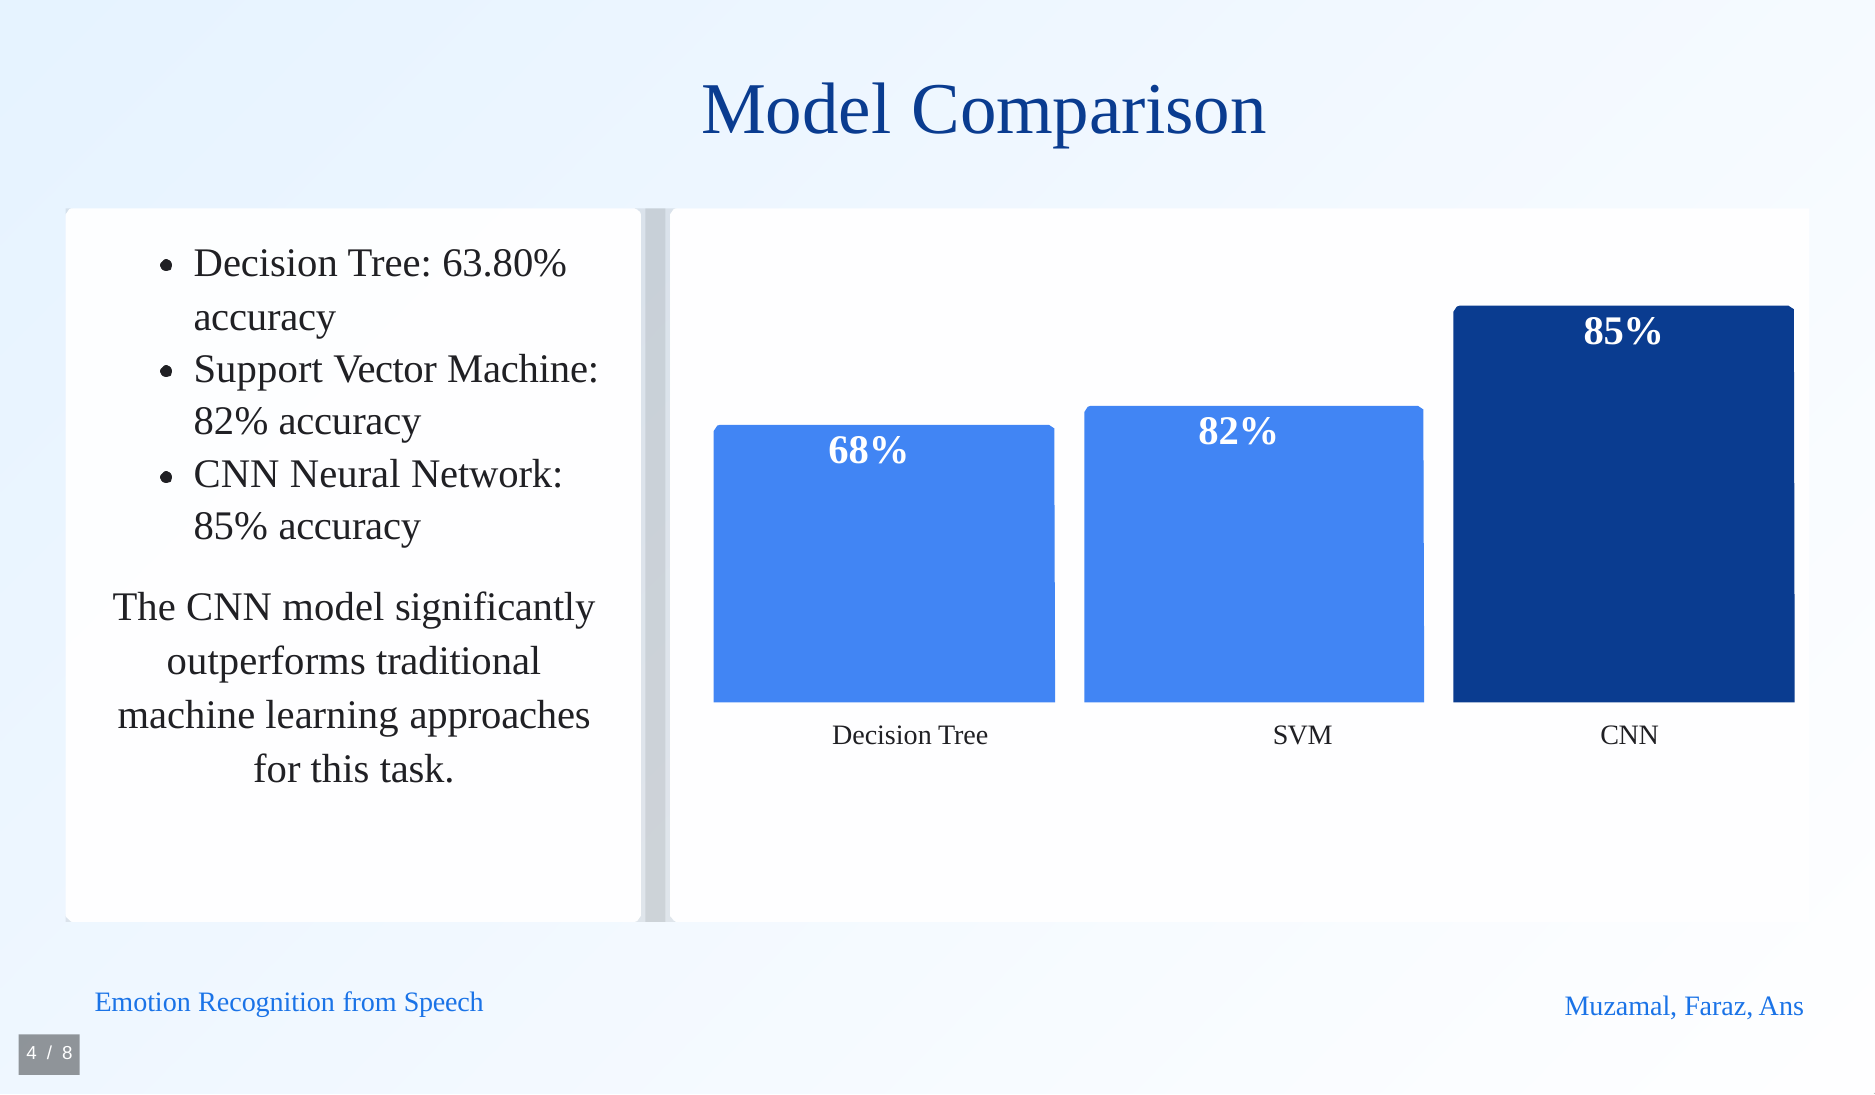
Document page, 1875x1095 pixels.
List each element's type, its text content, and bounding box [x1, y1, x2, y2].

text_box [18, 1034, 80, 1075]
picture [0, 0, 1875, 1094]
text_box Emotion Recognition from Speech [92, 981, 493, 1018]
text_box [645, 208, 1810, 923]
title Model Comparison [580, 23, 1295, 206]
text_box Muzamal, Faraz, Ans [1562, 984, 1838, 1021]
text_box 4 / 8 [24, 1038, 75, 1063]
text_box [65, 208, 643, 923]
